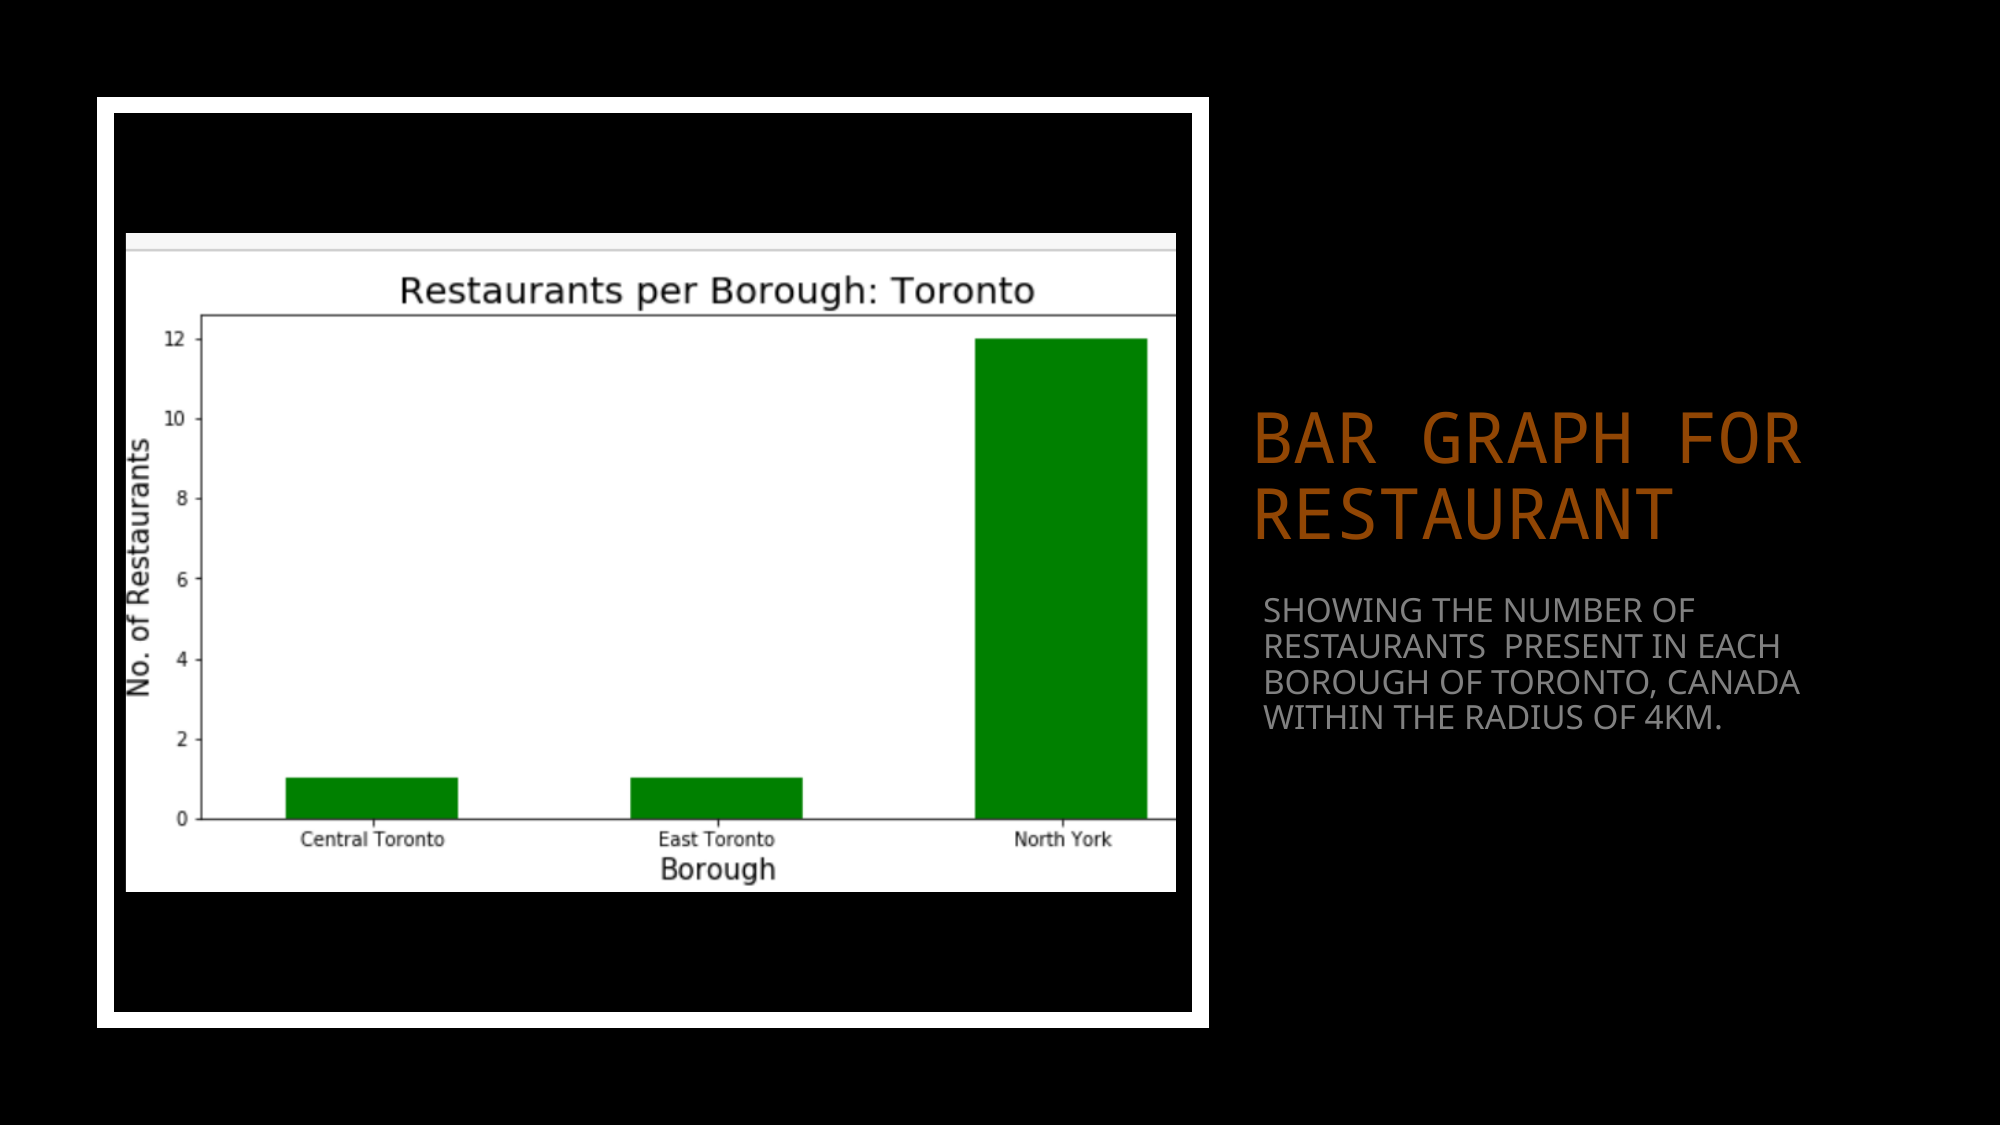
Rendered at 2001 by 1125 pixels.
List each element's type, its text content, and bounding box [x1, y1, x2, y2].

title BAR GRAPH FOR RESTAURANT [1236, 314, 1945, 563]
picture [125, 127, 1176, 998]
list SHOWING THE NUMBER OF RESTAURANTS PRESENT IN EACH BOROUGH OF TORONTO, CANADA WITHIN THE RADIUS OF 4KM. [1248, 586, 1837, 903]
